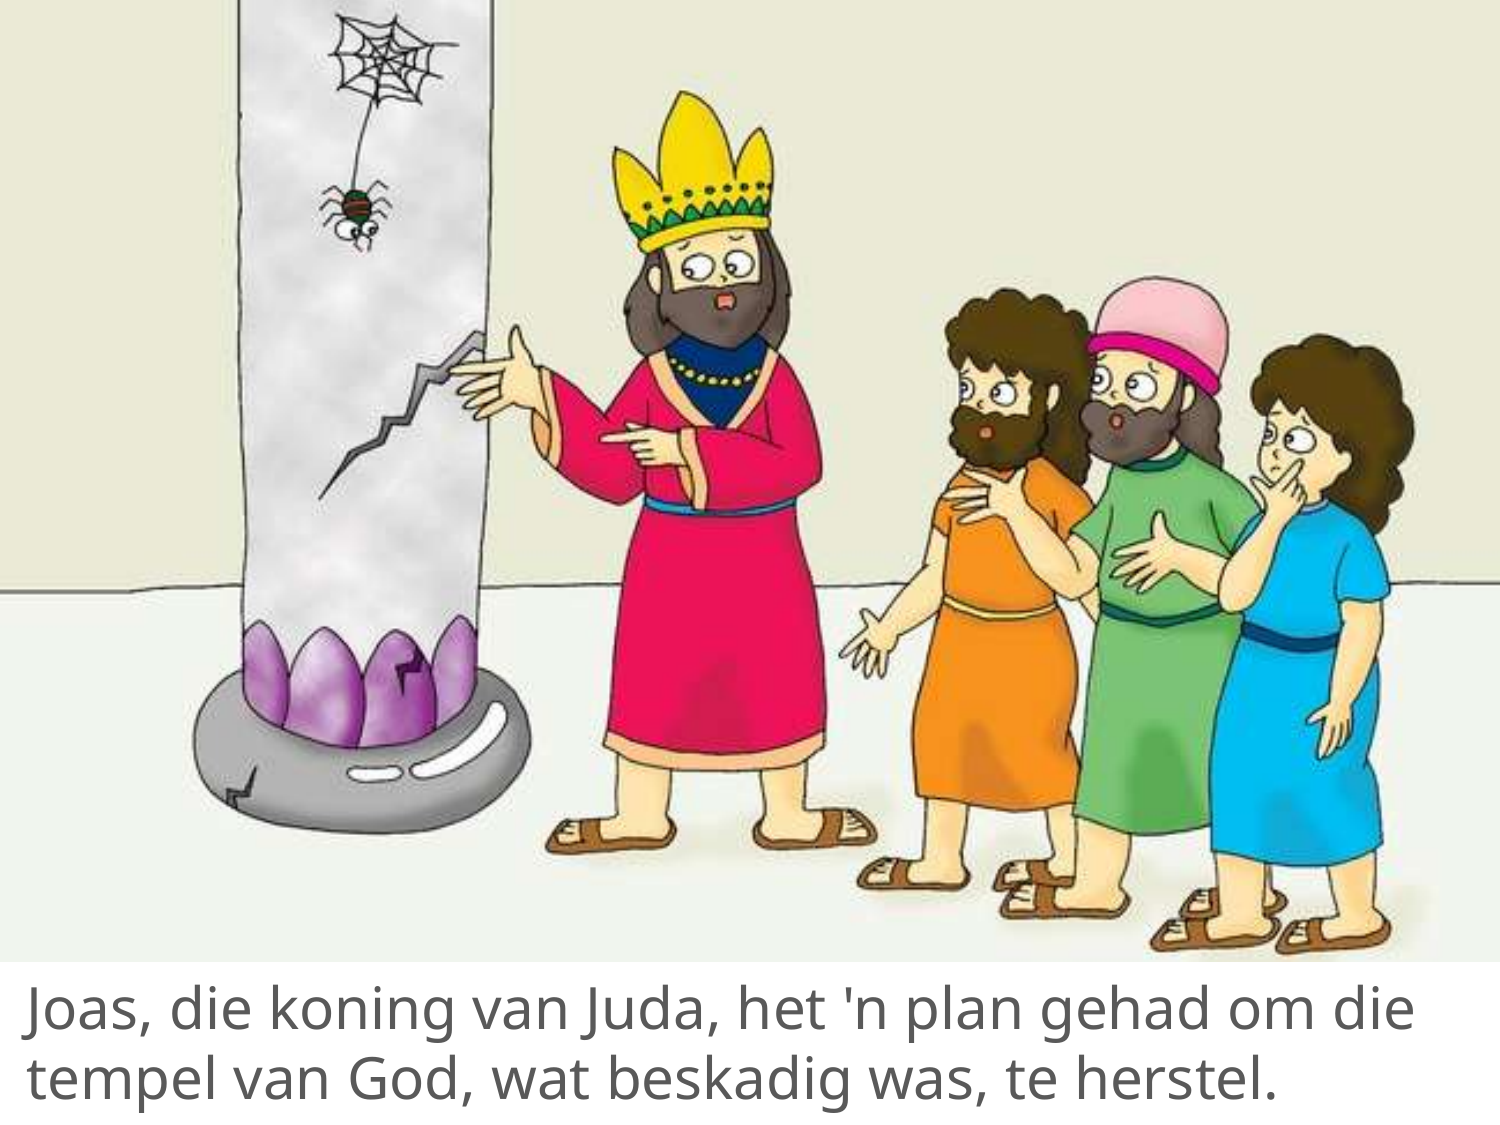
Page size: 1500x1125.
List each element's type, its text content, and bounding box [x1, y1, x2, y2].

text_box Joas, die koning van Juda, het 'n plan gehad om die tempel van God, wat beskadig was, te herstel. [11, 970, 1483, 1119]
picture [0, 0, 1500, 963]
